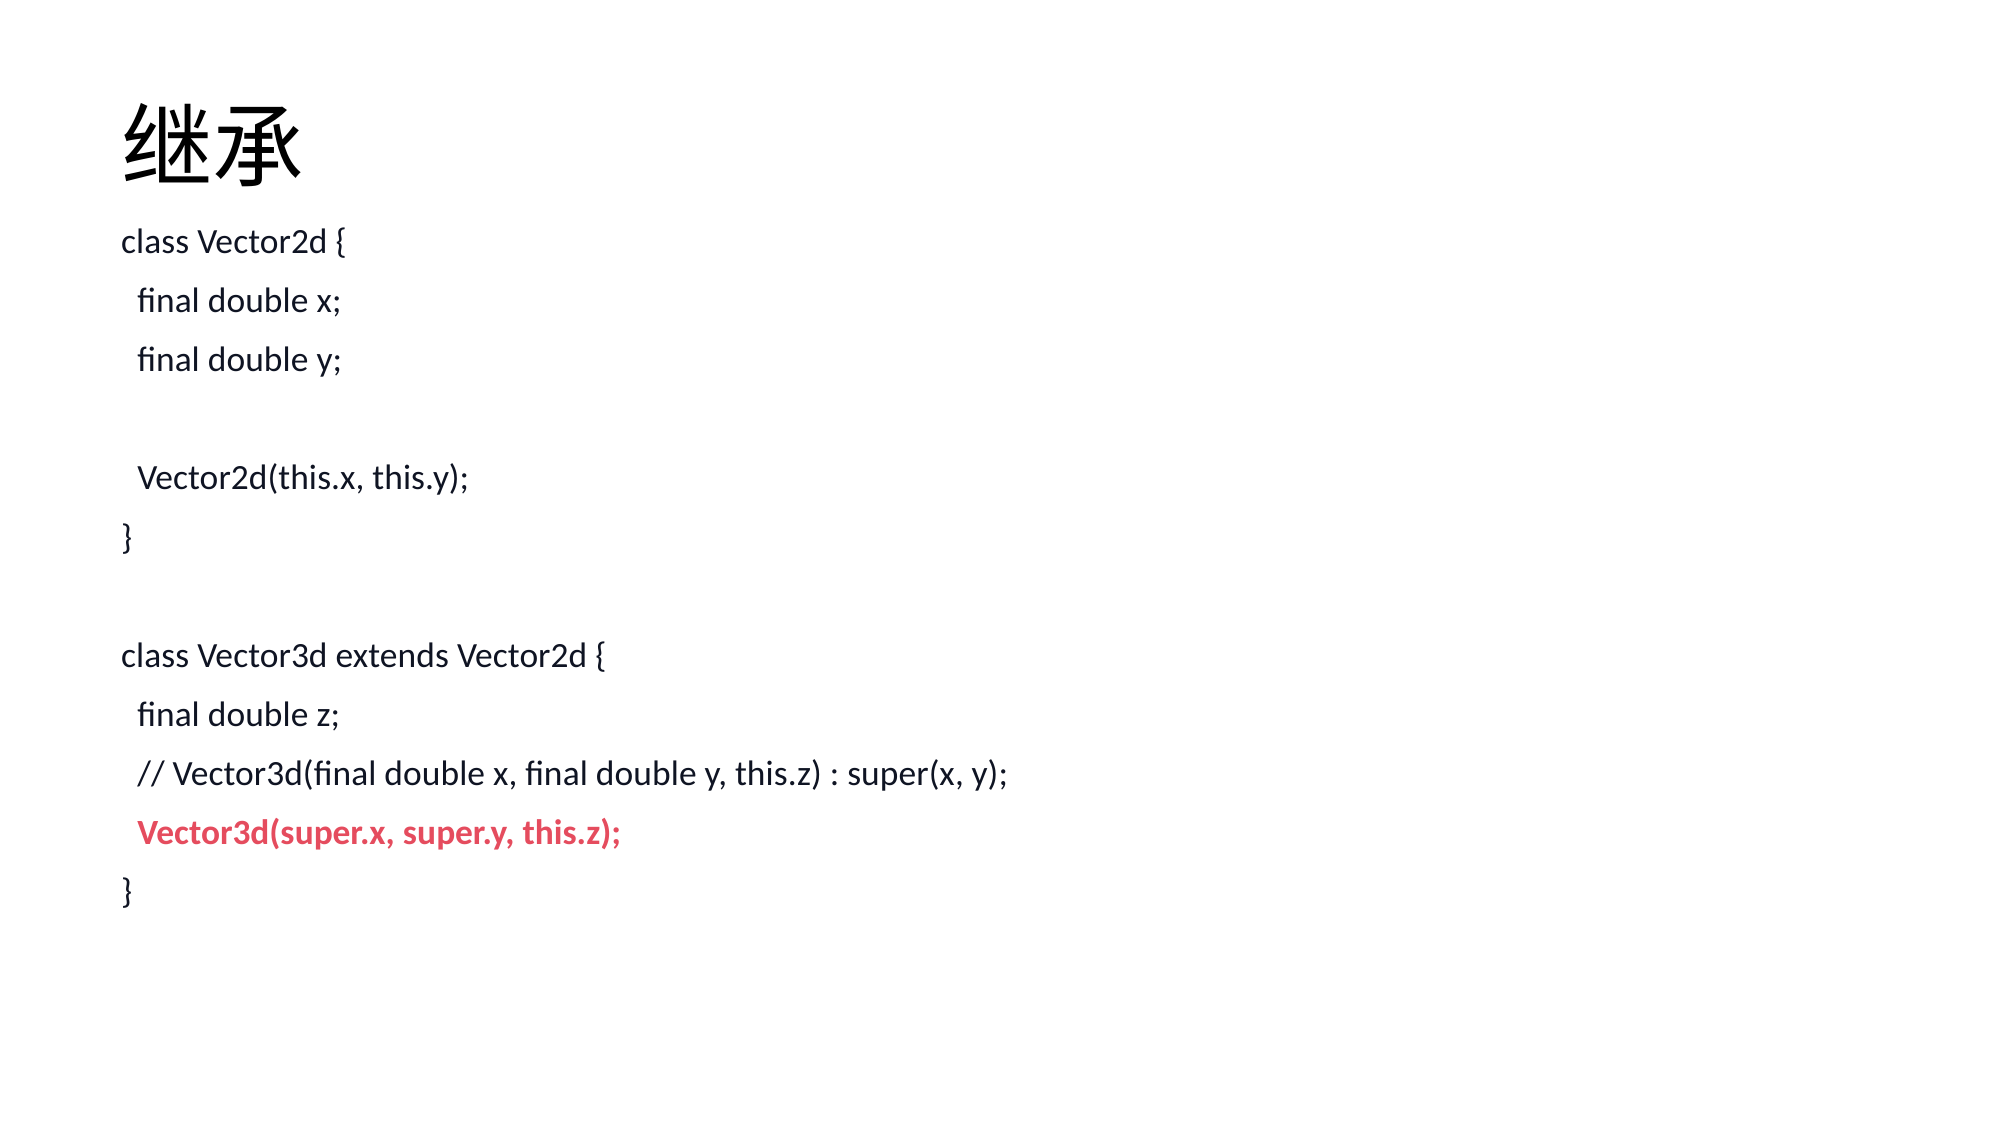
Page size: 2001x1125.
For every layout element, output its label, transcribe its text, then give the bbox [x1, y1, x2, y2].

title 继承 [106, 42, 1832, 215]
list class Vector2d { final double x; final double y; Vector2d(this.x, this.y); } class Vector3d extends Vector2d { final double z; // Vector3d(final double x, final double y, this.z) : super(x, y); Vector3d(super.x, super.y, this.z); } [106, 215, 1832, 1014]
